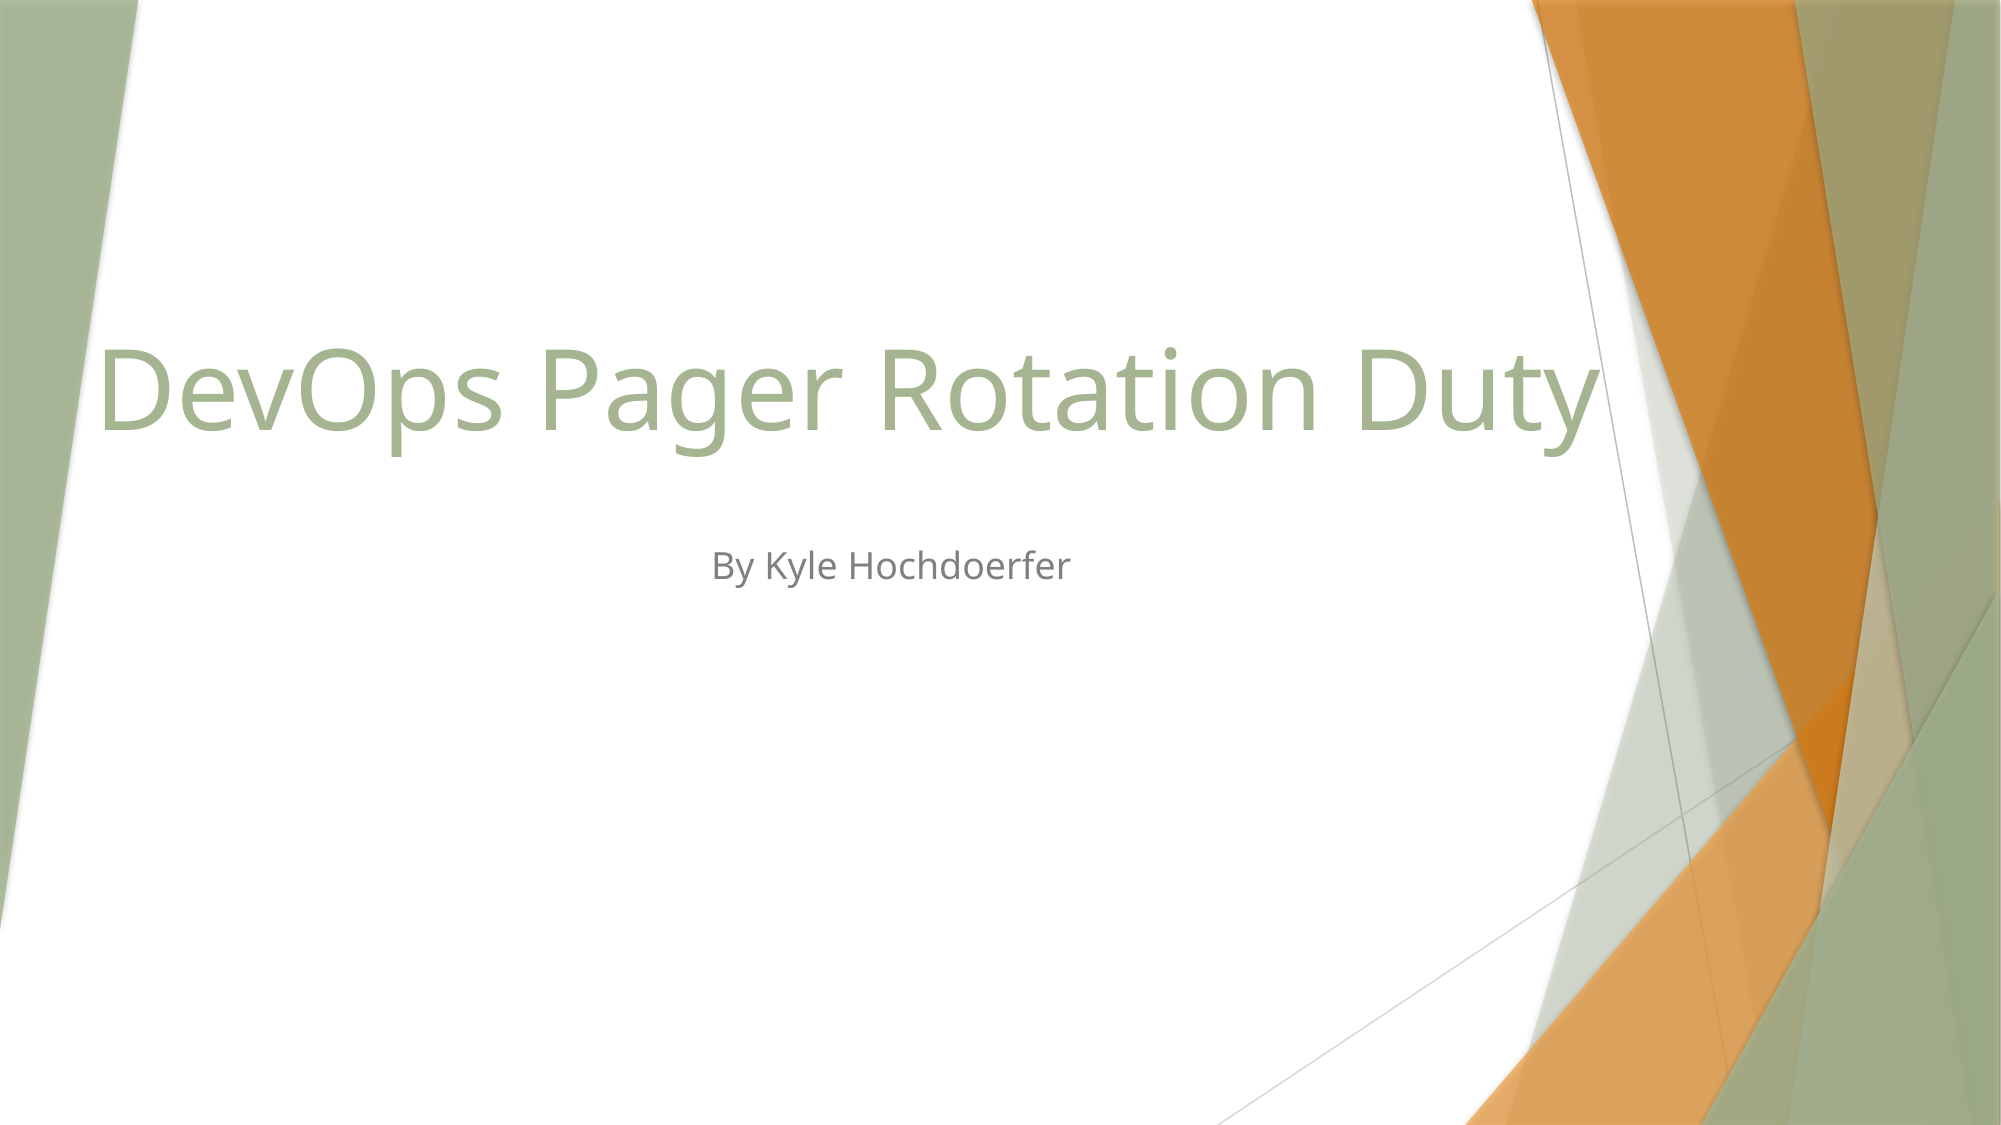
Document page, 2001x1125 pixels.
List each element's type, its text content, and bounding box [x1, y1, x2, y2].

subtitle By Kyle Hochdoerfer [667, 534, 1087, 715]
title DevOps Pager Rotation Duty [43, 190, 1618, 461]
